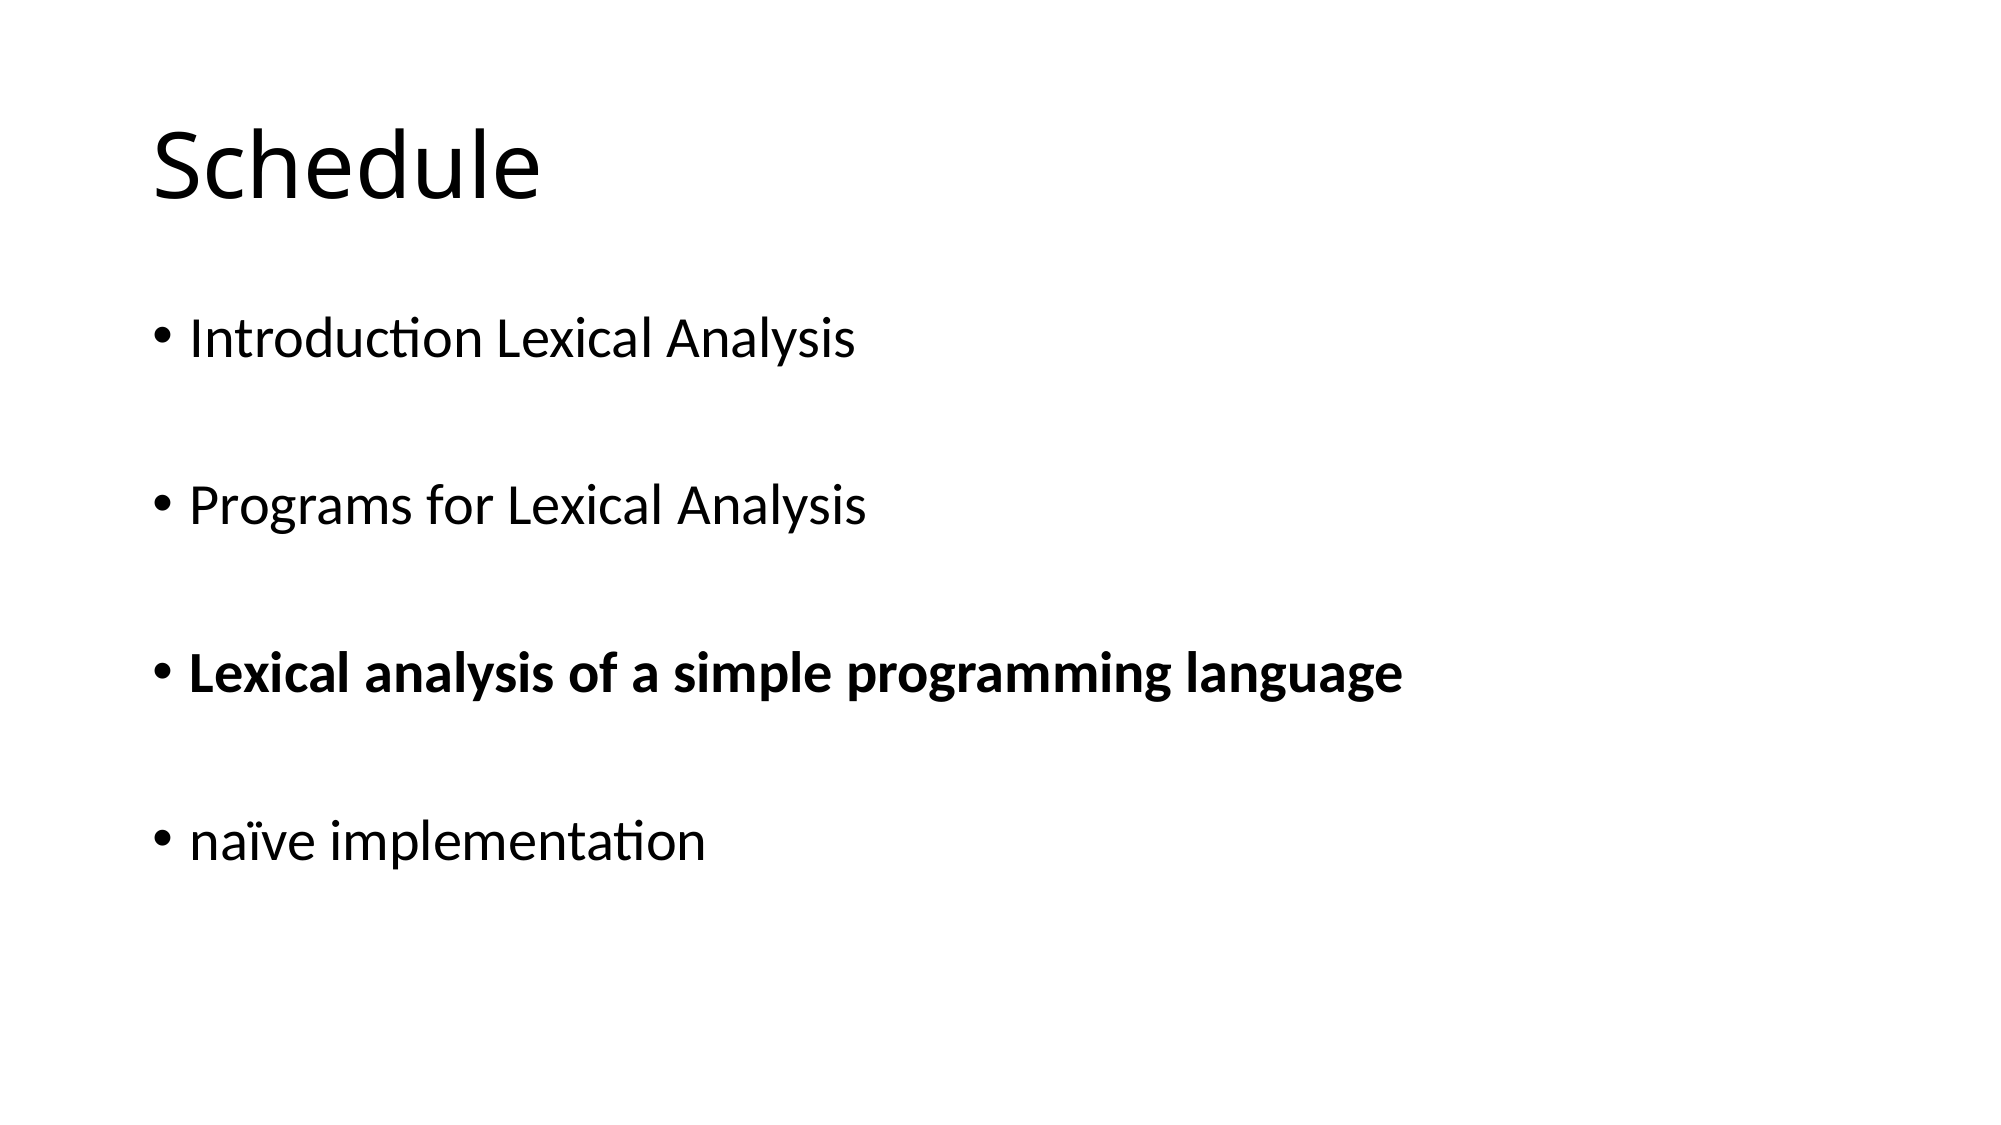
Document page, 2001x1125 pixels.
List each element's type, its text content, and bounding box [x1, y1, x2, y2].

list Introduction Lexical Analysis Programs for Lexical Analysis Lexical analysis of a simple programming language naïve implementation [137, 299, 1863, 1014]
title Schedule [137, 59, 1863, 278]
